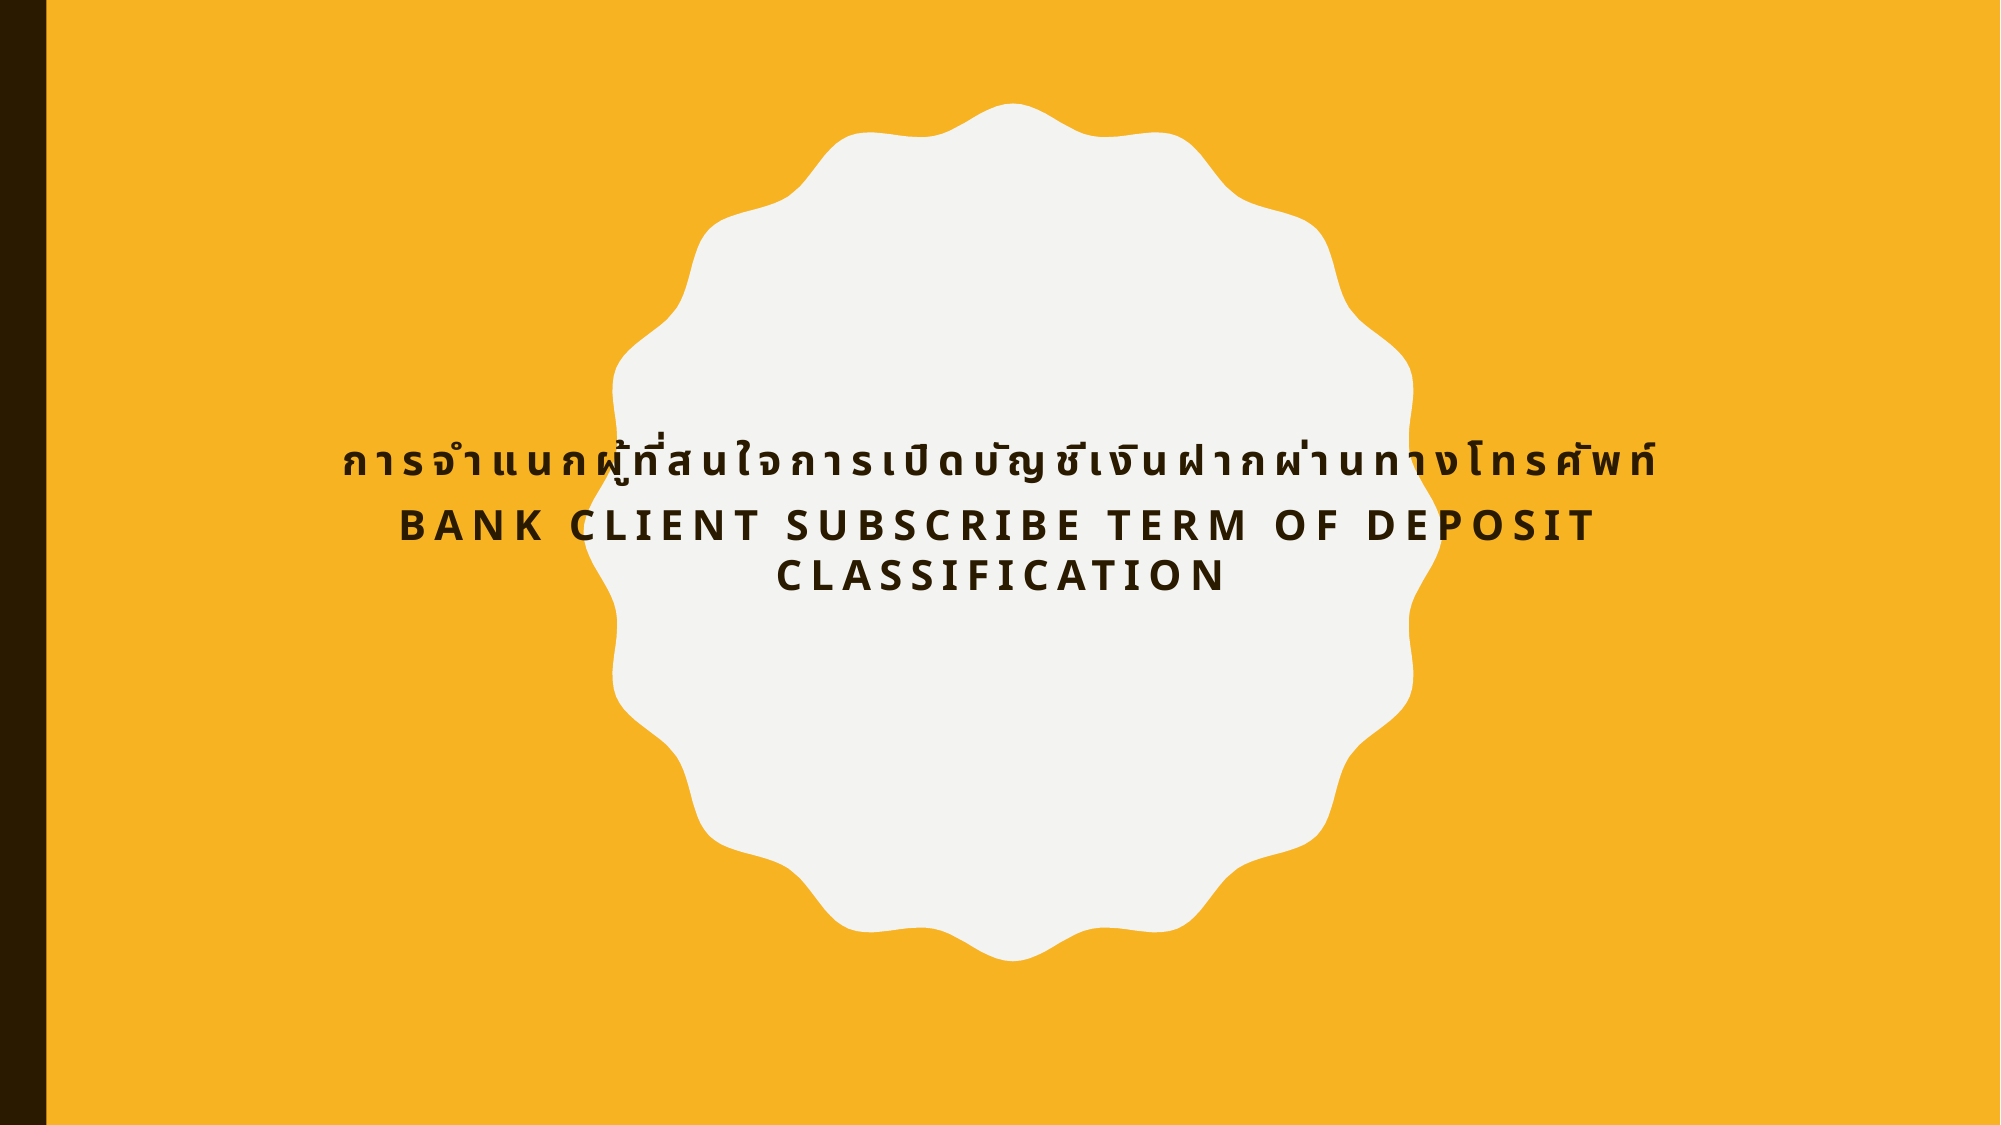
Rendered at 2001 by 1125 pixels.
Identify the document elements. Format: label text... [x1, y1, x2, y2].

subtitle การจำแนกผู้ที่สนใจการเปิดบัญชีเงินฝากผ่านทางโทรศัพท์ Bank Client Subscribe Term of Deposit Classification [249, 426, 1751, 699]
